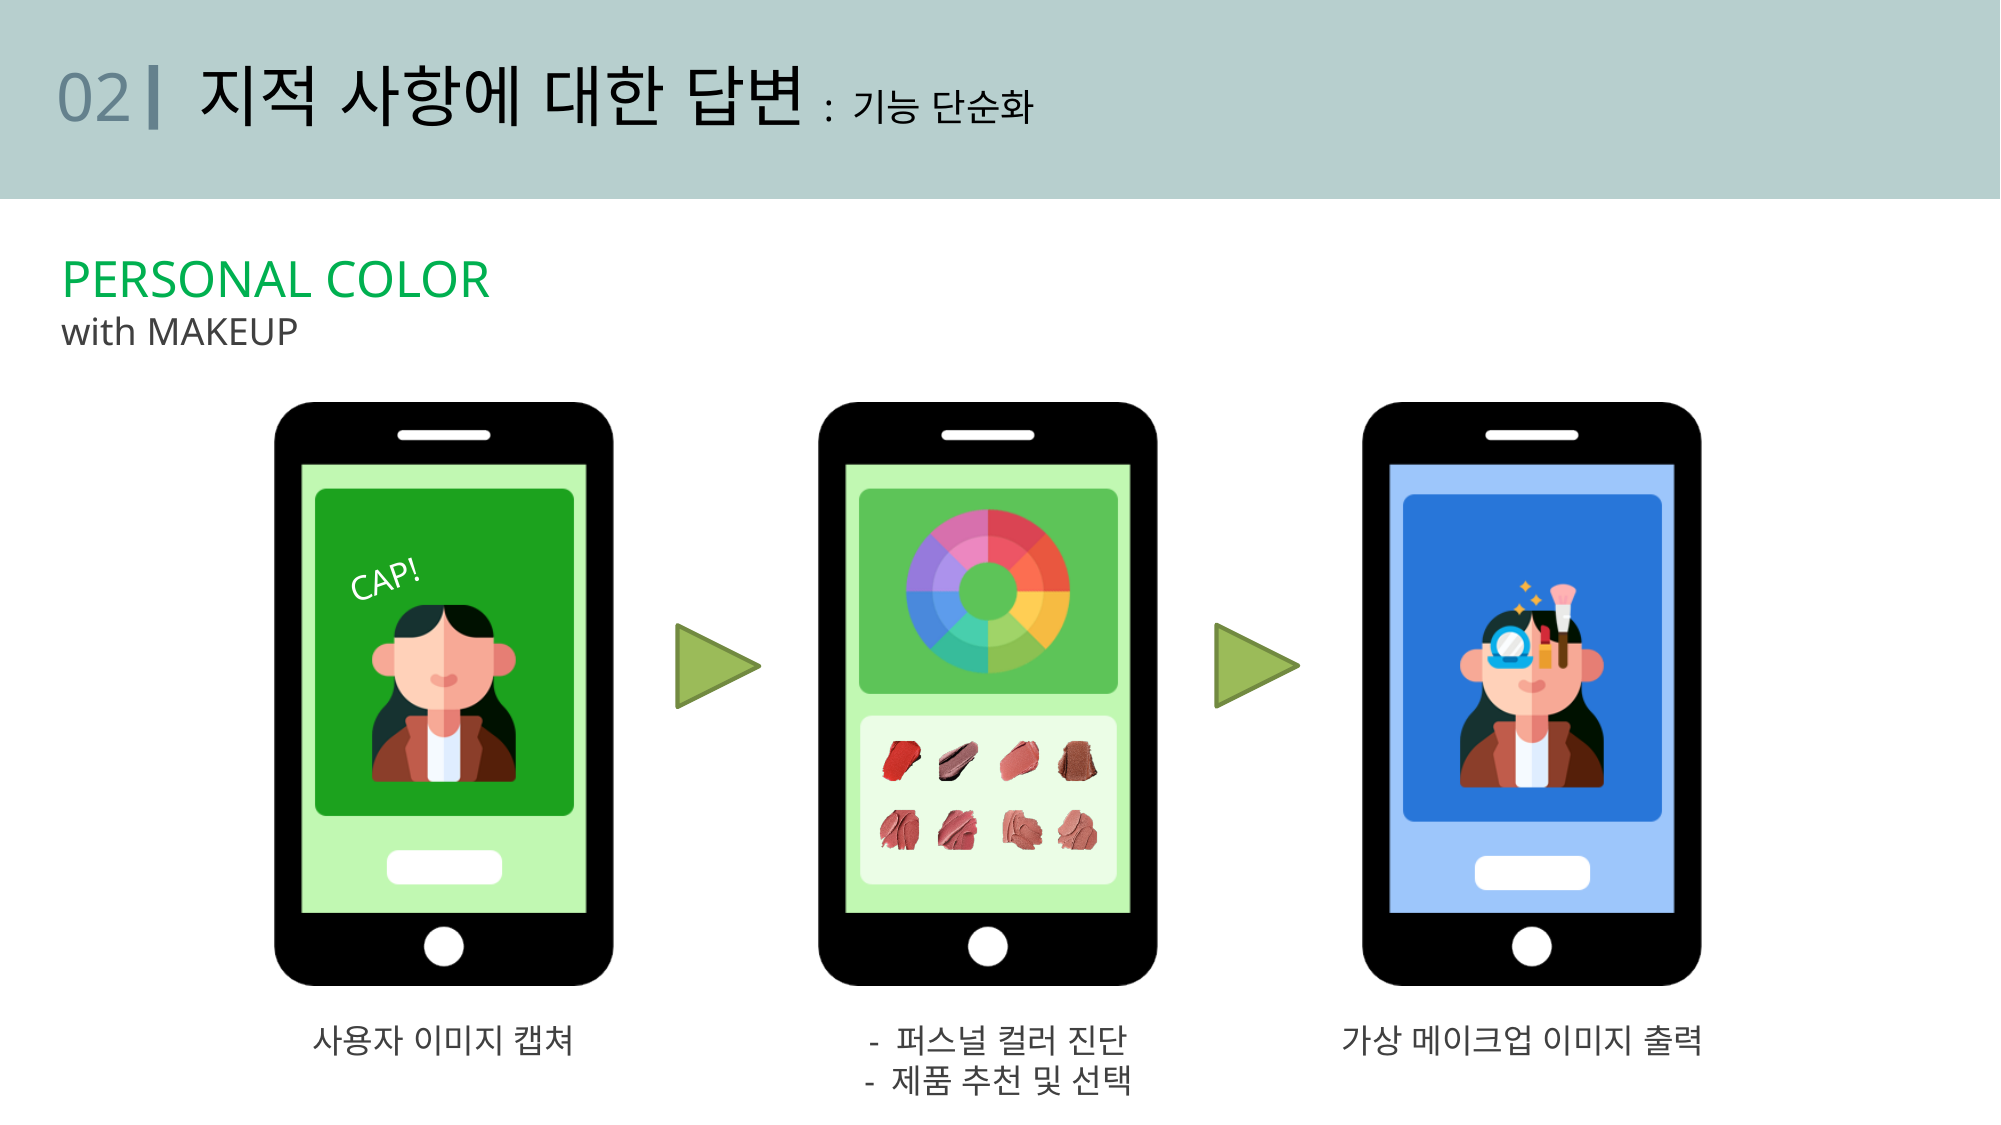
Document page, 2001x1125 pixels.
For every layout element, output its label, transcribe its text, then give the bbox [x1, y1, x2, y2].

text_box PERSONAL COLOR with MAKEUP [46, 240, 641, 360]
text_box [0, 0, 2000, 201]
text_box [995, 736, 1102, 855]
text_box 사용자 이미지 캡쳐 [214, 1012, 673, 1068]
picture [152, 402, 1824, 986]
text_box - 퍼스널 컬러 진단 - 제품 추천 및 선택 [769, 1012, 1228, 1108]
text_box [874, 736, 984, 855]
text_box 가상 메이크업 이미지 출력 [1294, 1012, 1753, 1068]
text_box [41, 47, 1257, 144]
